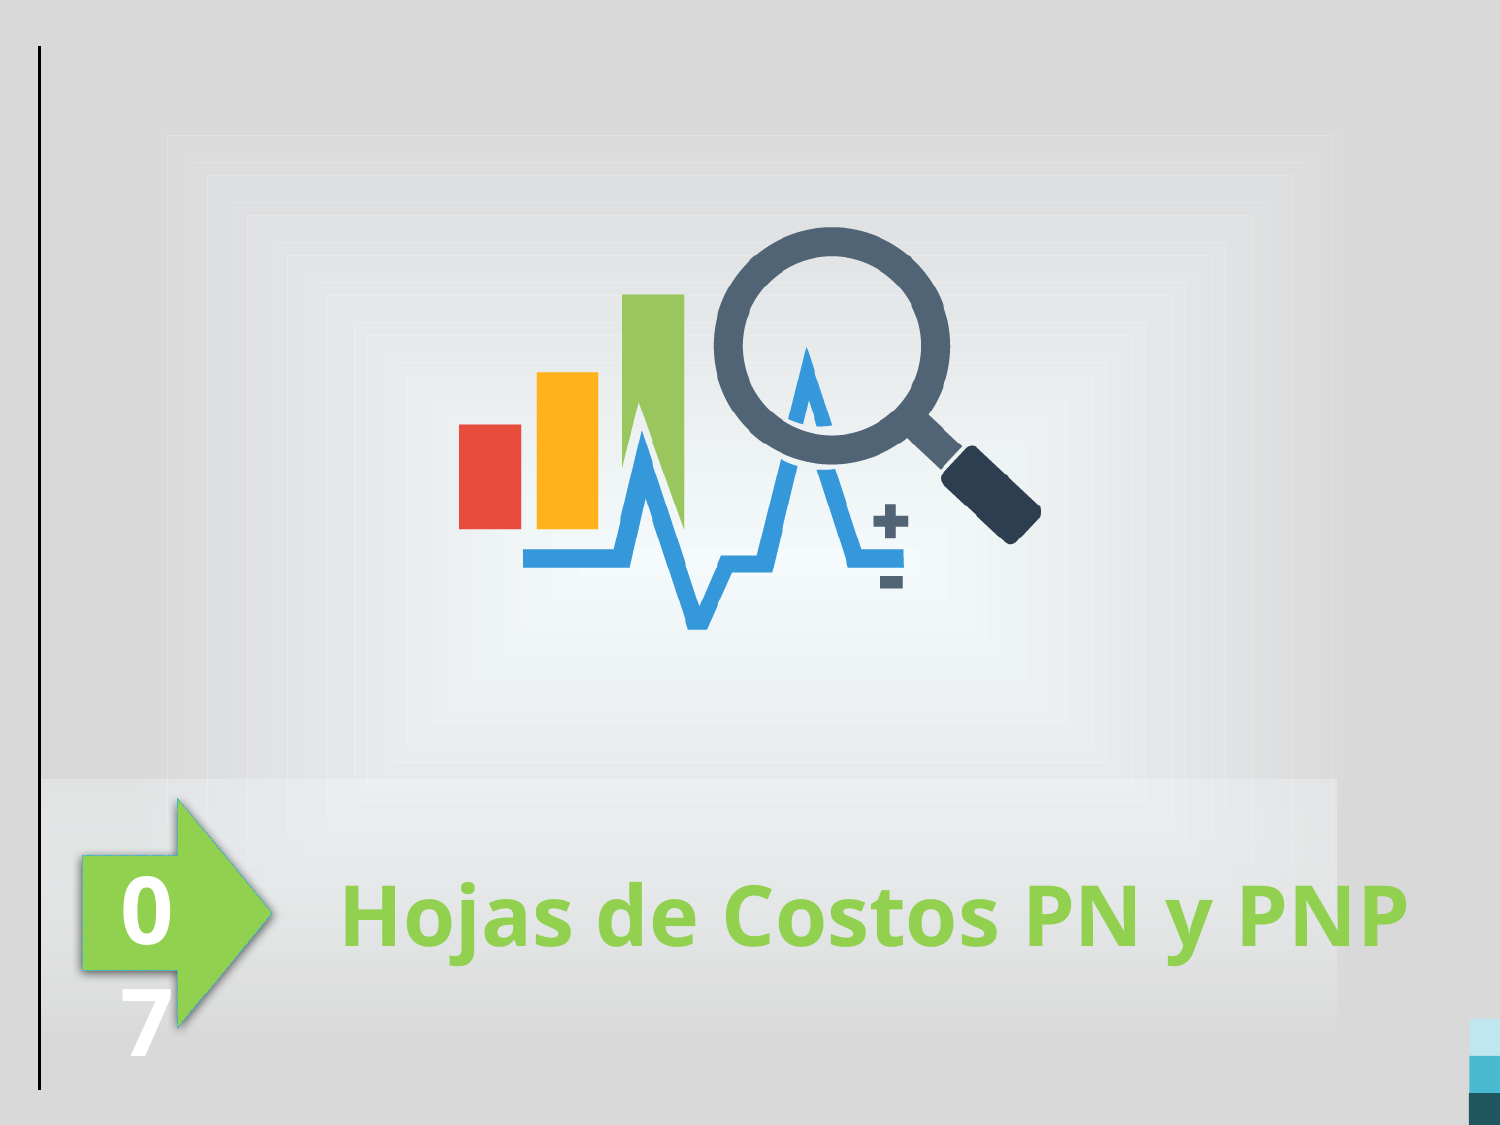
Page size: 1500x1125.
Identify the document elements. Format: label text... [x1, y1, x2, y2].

picture [459, 224, 1041, 631]
text_box [1469, 1017, 1500, 1057]
text_box 07 [82, 844, 213, 1082]
text_box [1468, 1055, 1500, 1094]
text_box Hojas de Costos PN y PNP [327, 856, 1423, 969]
text_box [177, 798, 273, 985]
text_box [1468, 1094, 1500, 1125]
text_box [41, 778, 1337, 1045]
